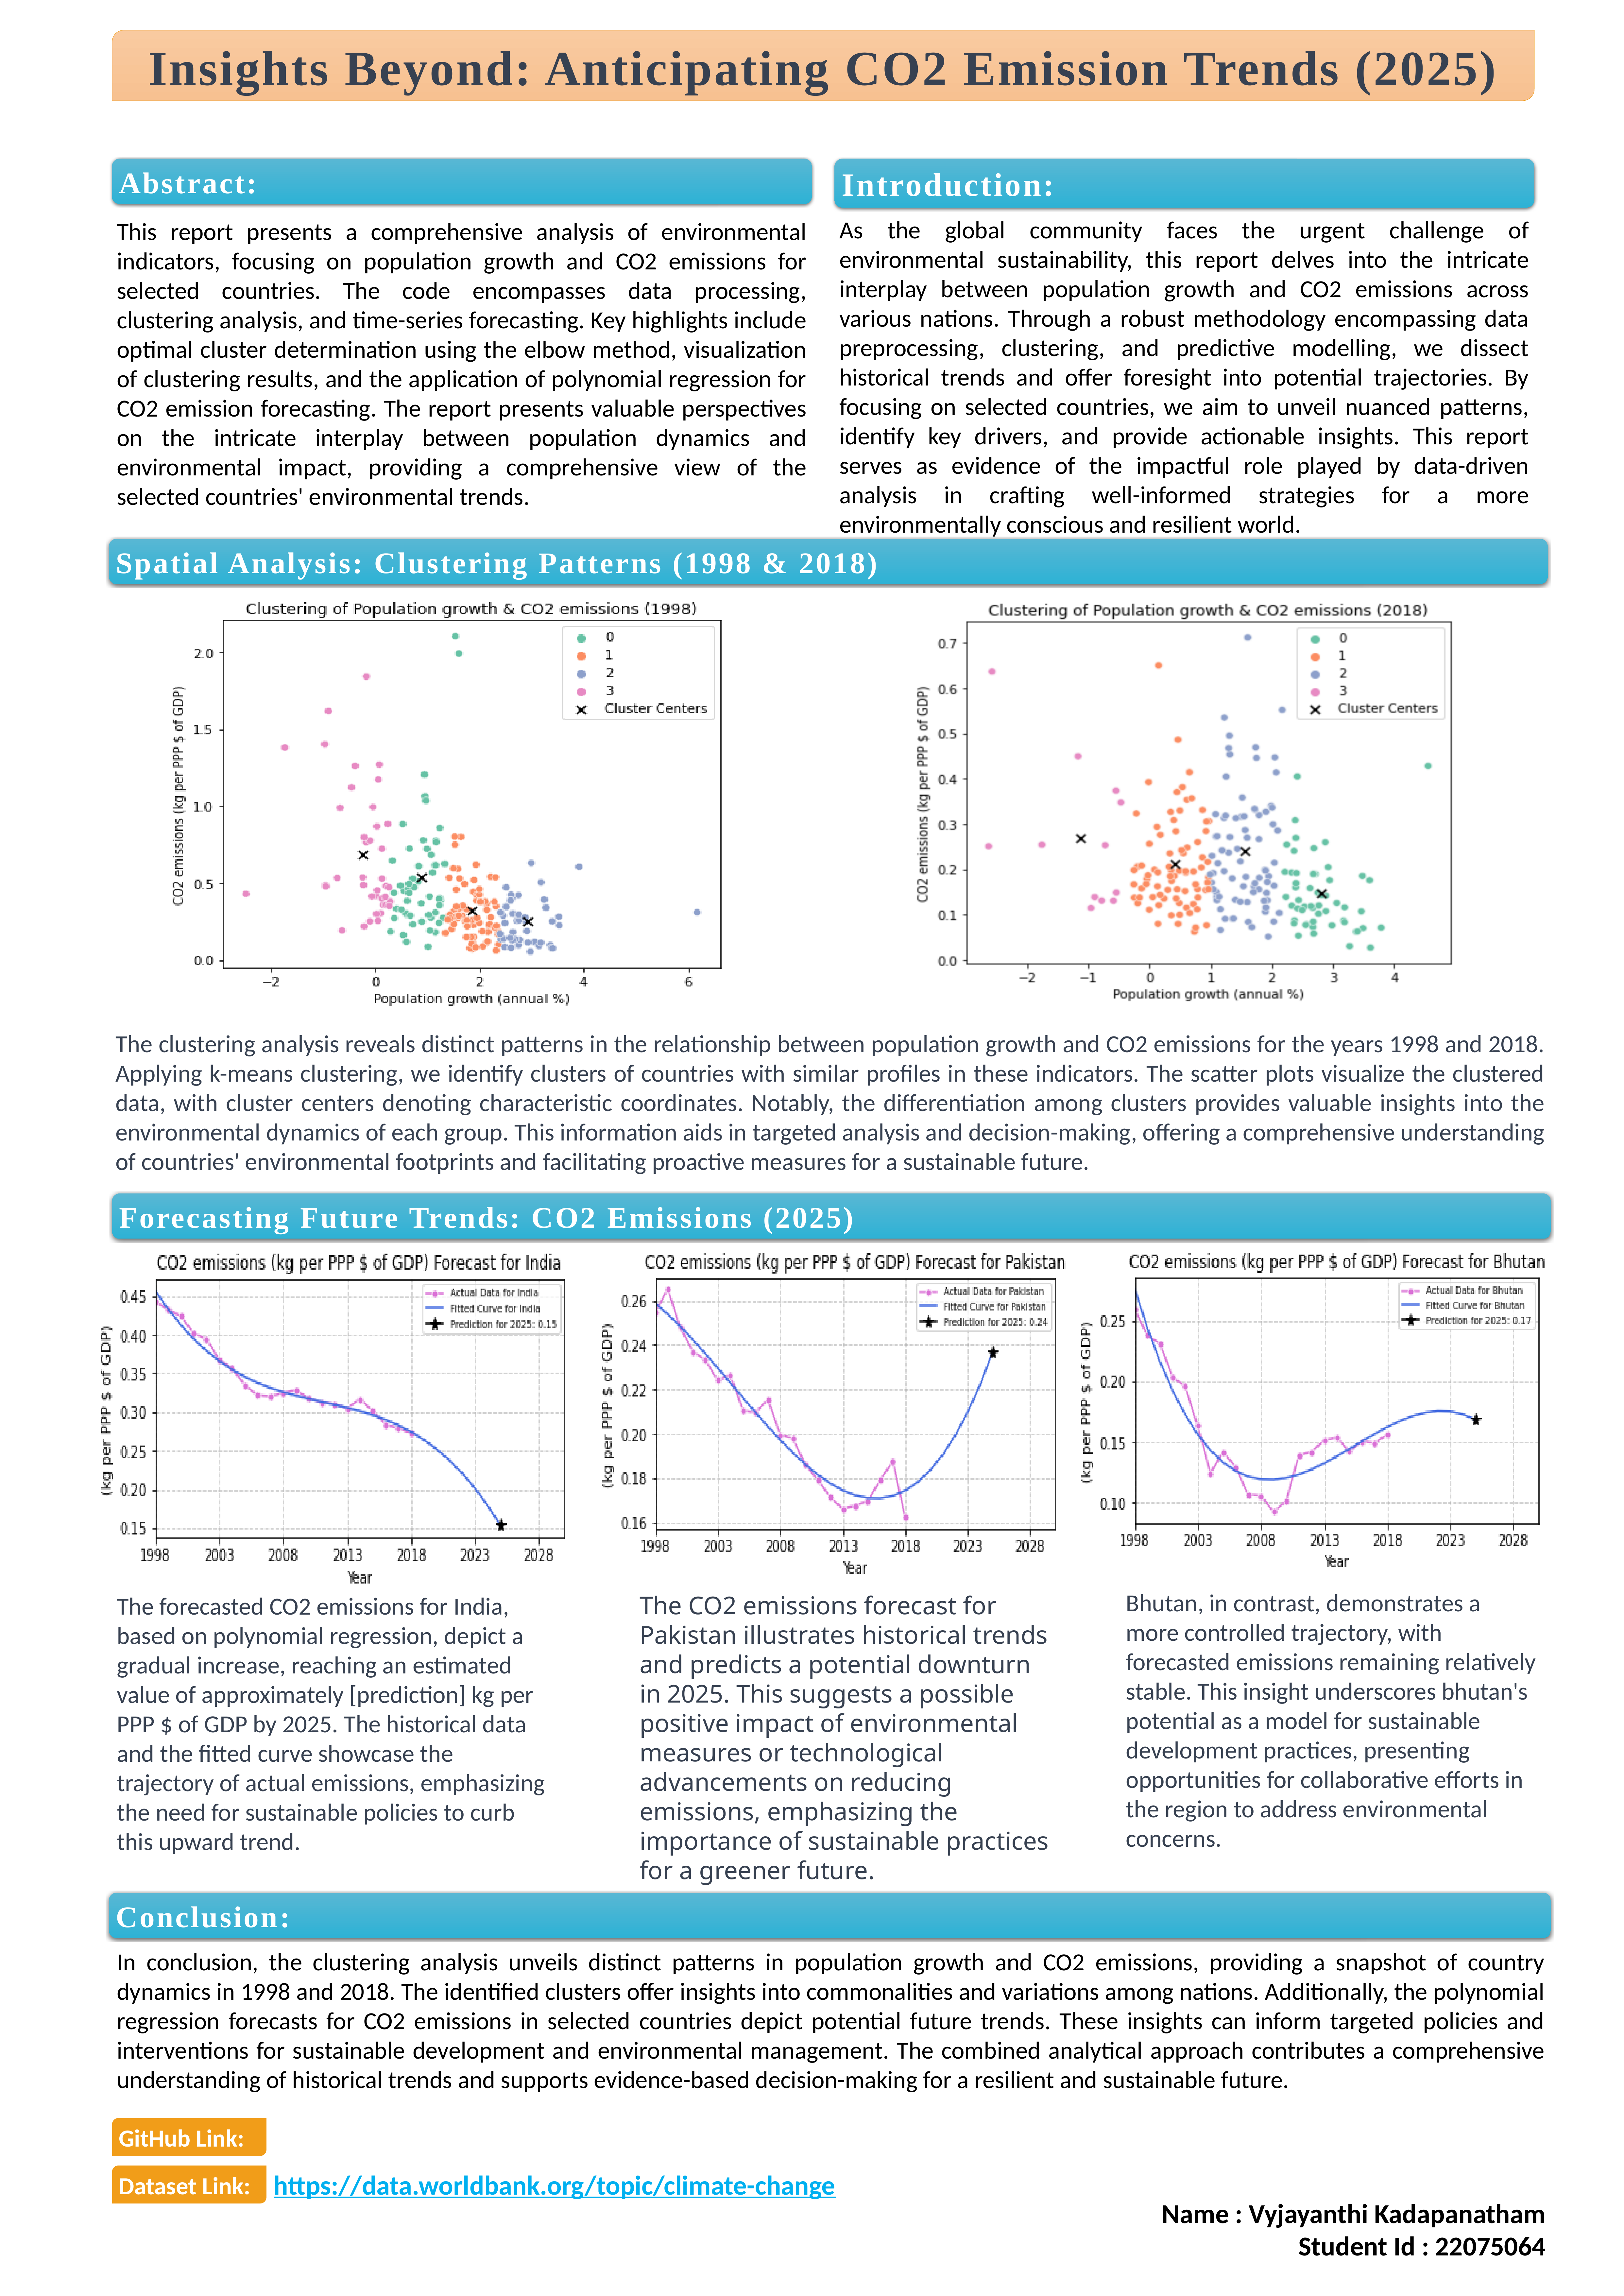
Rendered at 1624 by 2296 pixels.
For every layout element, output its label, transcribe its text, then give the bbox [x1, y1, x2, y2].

text_box The clustering analysis reveals distinct patterns in the relationship between population growth and CO2 emissions for the years 1998 and 2018. Applying k-means clustering, we identify clusters of countries with similar profiles in these indicators. The scatter plots visualize the clustered data, with cluster centers denoting characteristic coordinates. Notably, the differentiation among clusters provides valuable insights into the environmental dynamics of each group. This information aids in targeted analysis and decision-making, offering a comprehensive understanding of countries' environmental footprints and facilitating proactive measures for a sustainable future. [111, 1025, 1551, 1177]
text_box GitHub Link: [112, 2118, 266, 2156]
picture [94, 1243, 573, 1598]
text_box As the global community faces the urgent challenge of environmental sustainability, this report delves into the intricate interplay between population growth and CO2 emissions across various nations. Through a robust methodology encompassing data preprocessing, clustering, and predictive modelling, we dissect historical trends and offer foresight into potential trajectories. By focusing on selected countries, we aim to unveil nuanced patterns, identify key drivers, and provide actionable insights. This report serves as evidence of the impactful role played by data-driven analysis in crafting well-informed strategies for a more environmentally conscious and resilient world. [834, 212, 1534, 537]
text_box The CO2 emissions forecast for Pakistan illustrates historical trends and predicts a potential downturn in 2025. This suggests a possible positive impact of environmental measures or technological advancements on reducing emissions, emphasizing the importance of sustainable practices for a greener future. [635, 1588, 1059, 1887]
text_box Conclusion: [109, 1893, 1551, 1938]
text_box Introduction: [834, 159, 1534, 208]
text_box Dataset Link: [112, 2165, 266, 2204]
text_box Name : Vyjayanthi Kadapanatham Student Id : 22075064 [1043, 2203, 1551, 2264]
text_box https://data.worldbank.org/topic/climate-change [268, 2165, 1553, 2203]
picture [595, 1243, 1553, 1588]
picture [910, 596, 1459, 1008]
text_box In conclusion, the clustering analysis unveils distinct patterns in population growth and CO2 emissions, providing a snapshot of country dynamics in 1998 and 2018. The identified clusters offer insights into commonalities and variations among nations. Additionally, the polynomial regression forecasts for CO2 emissions in selected countries depict potential future trends. These insights can inform targeted policies and interventions for sustainable development and environmental management. The combined analytical approach contributes a comprehensive understanding of historical trends and supports evidence-based decision-making for a resilient and sustainable future. [112, 1944, 1551, 2096]
text_box Spatial Analysis: Clustering Patterns (1998 & 2018) [109, 539, 1548, 584]
text_box Bhutan, in contrast, demonstrates a more controlled trajectory, with forecasted emissions remaining relatively stable. This insight underscores bhutan's potential as a model for sustainable development practices, presenting opportunities for collaborative efforts in the region to address environmental concerns. [1121, 1585, 1543, 1855]
text_box This report presents a comprehensive analysis of environmental indicators, focusing on population growth and CO2 emissions for selected countries. The code encompasses data processing, clustering analysis, and time-series forecasting. Key highlights include optimal cluster determination using the elbow method, visualization of clustering results, and the application of polynomial regression for CO2 emission forecasting. The report presents valuable perspectives on the intricate interplay between population dynamics and environmental impact, providing a comprehensive view of the selected countries' environmental trends. [112, 213, 812, 512]
picture [165, 594, 728, 1013]
text_box Abstract: [112, 159, 812, 204]
text_box Insights Beyond: Anticipating CO2 Emission Trends (2025) [112, 30, 1535, 101]
text_box The forecasted CO2 emissions for India, based on polynomial regression, depict a gradual increase, reaching an estimated value of approximately [prediction] kg per PPP $ of GDP by 2025. The historical data and the fitted curve showcase the trajectory of actual emissions, emphasizing the need for sustainable policies to curb this upward trend. [112, 1598, 556, 1858]
text_box Forecasting Future Trends: CO2 Emissions (2025) [112, 1193, 1551, 1239]
